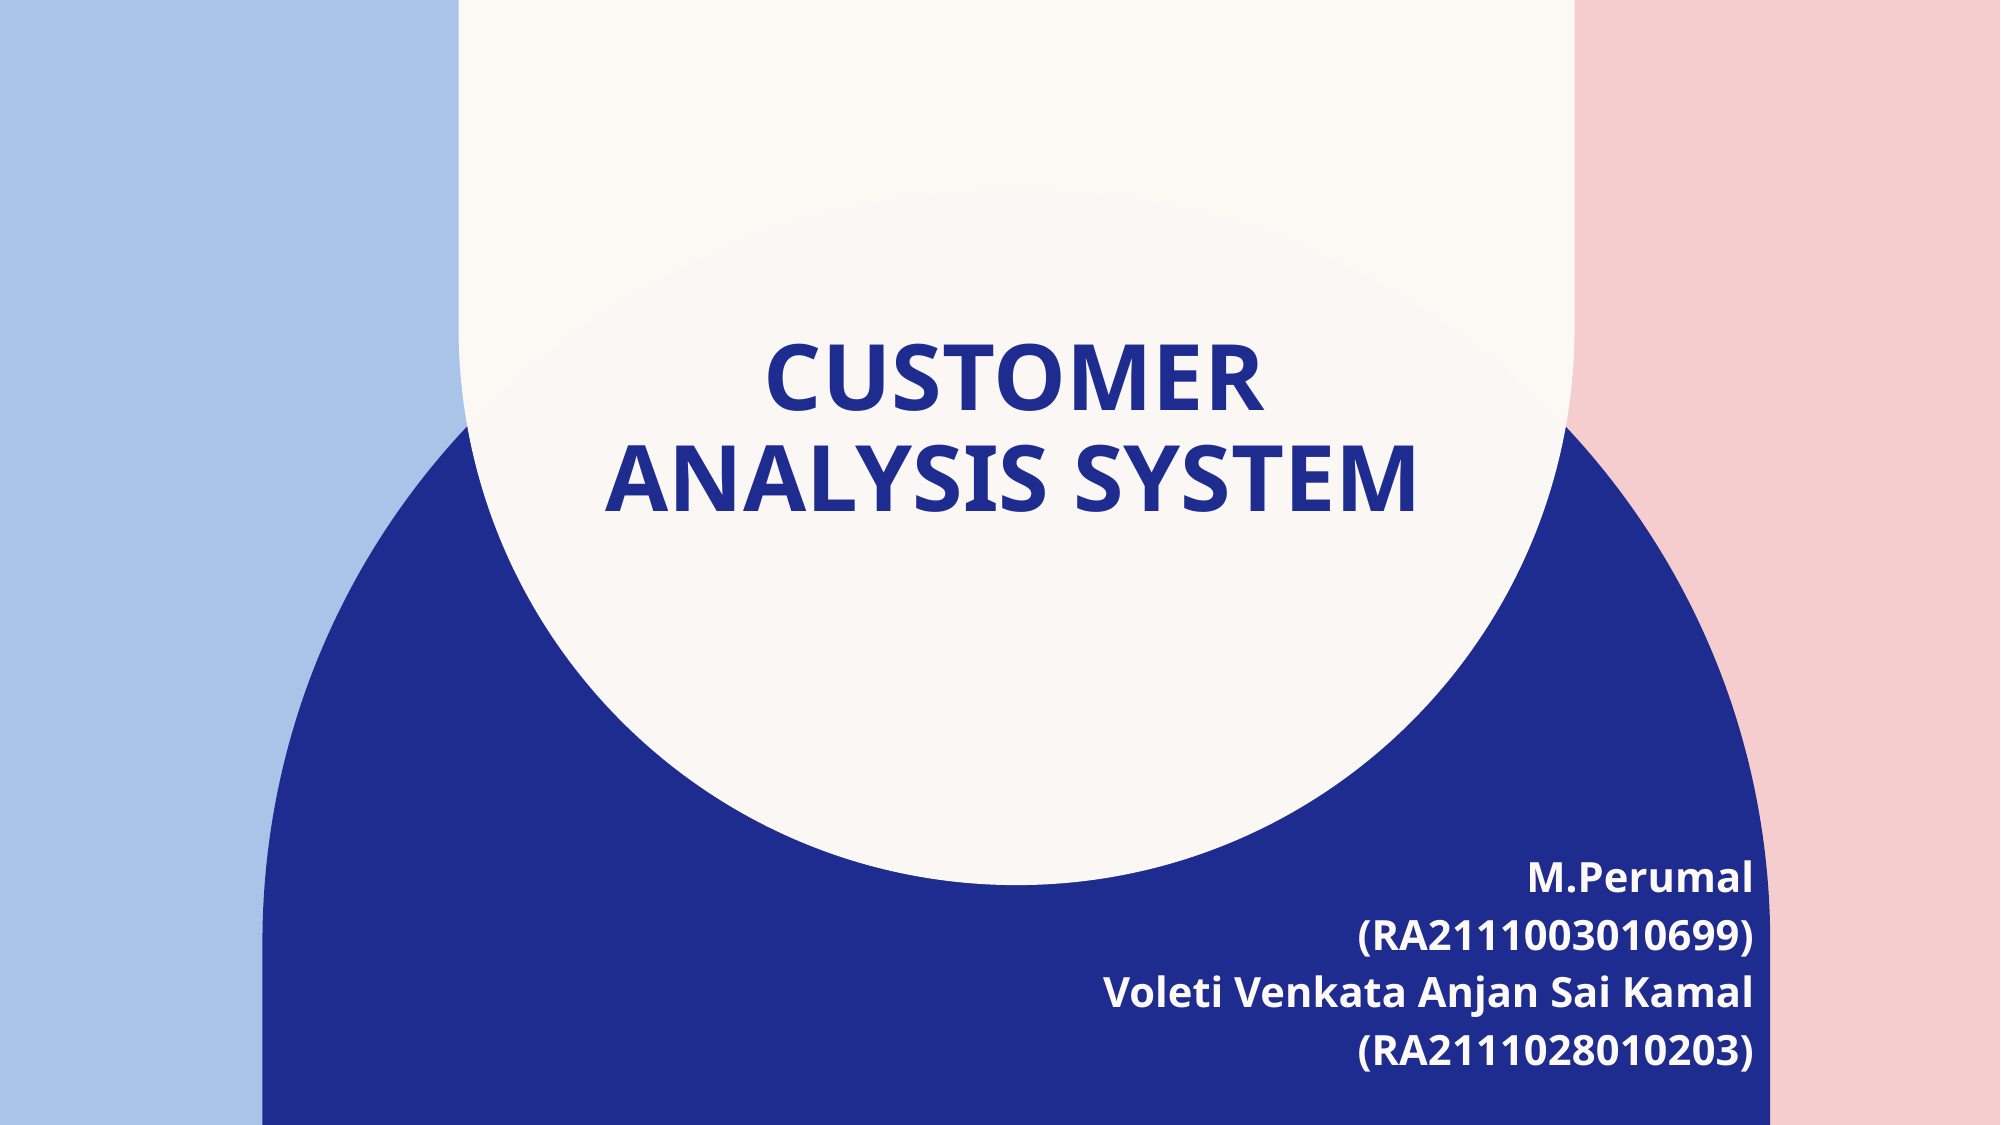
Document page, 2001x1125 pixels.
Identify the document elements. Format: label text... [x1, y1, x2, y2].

subtitle M.Perumal (RA2111003010699) Voleti Venkata Anjan Sai Kamal (RA2111028010203) [814, 850, 1755, 1125]
title CUSTOMER ANALYSIS SYSTEM [394, 326, 1635, 527]
